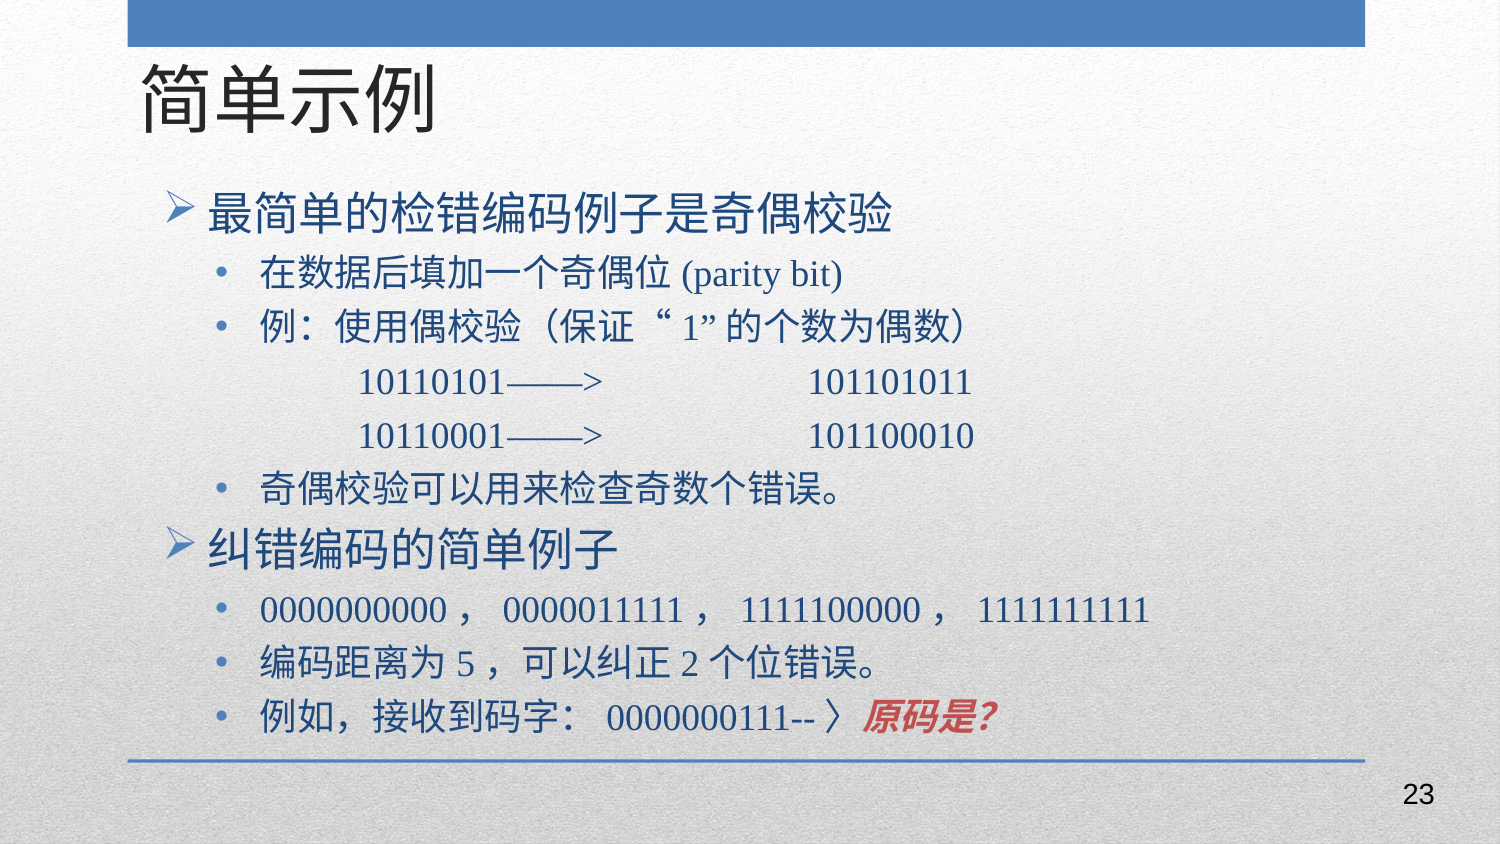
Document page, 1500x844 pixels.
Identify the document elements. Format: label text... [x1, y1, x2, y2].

list 最简单的检错编码例子是奇偶校验 在数据后填加一个奇偶位(parity bit) 例：使用偶校验（保证“1”的个数为偶数） 10110101 ——> 101101011 10110001 ——> 101100010 奇偶校验可以用来检查奇数个错误。 纠错编码的简单例子 0000000000，0000011111，1111100000，1111111111 编码距离为5，可以纠正2个位错误。 例如，接收到码字：0000000111--〉原码是？ [147, 185, 1381, 726]
text_box 23 [1074, 768, 1450, 827]
title 简单示例 [123, 43, 1362, 134]
picture [0, 0, 1500, 844]
